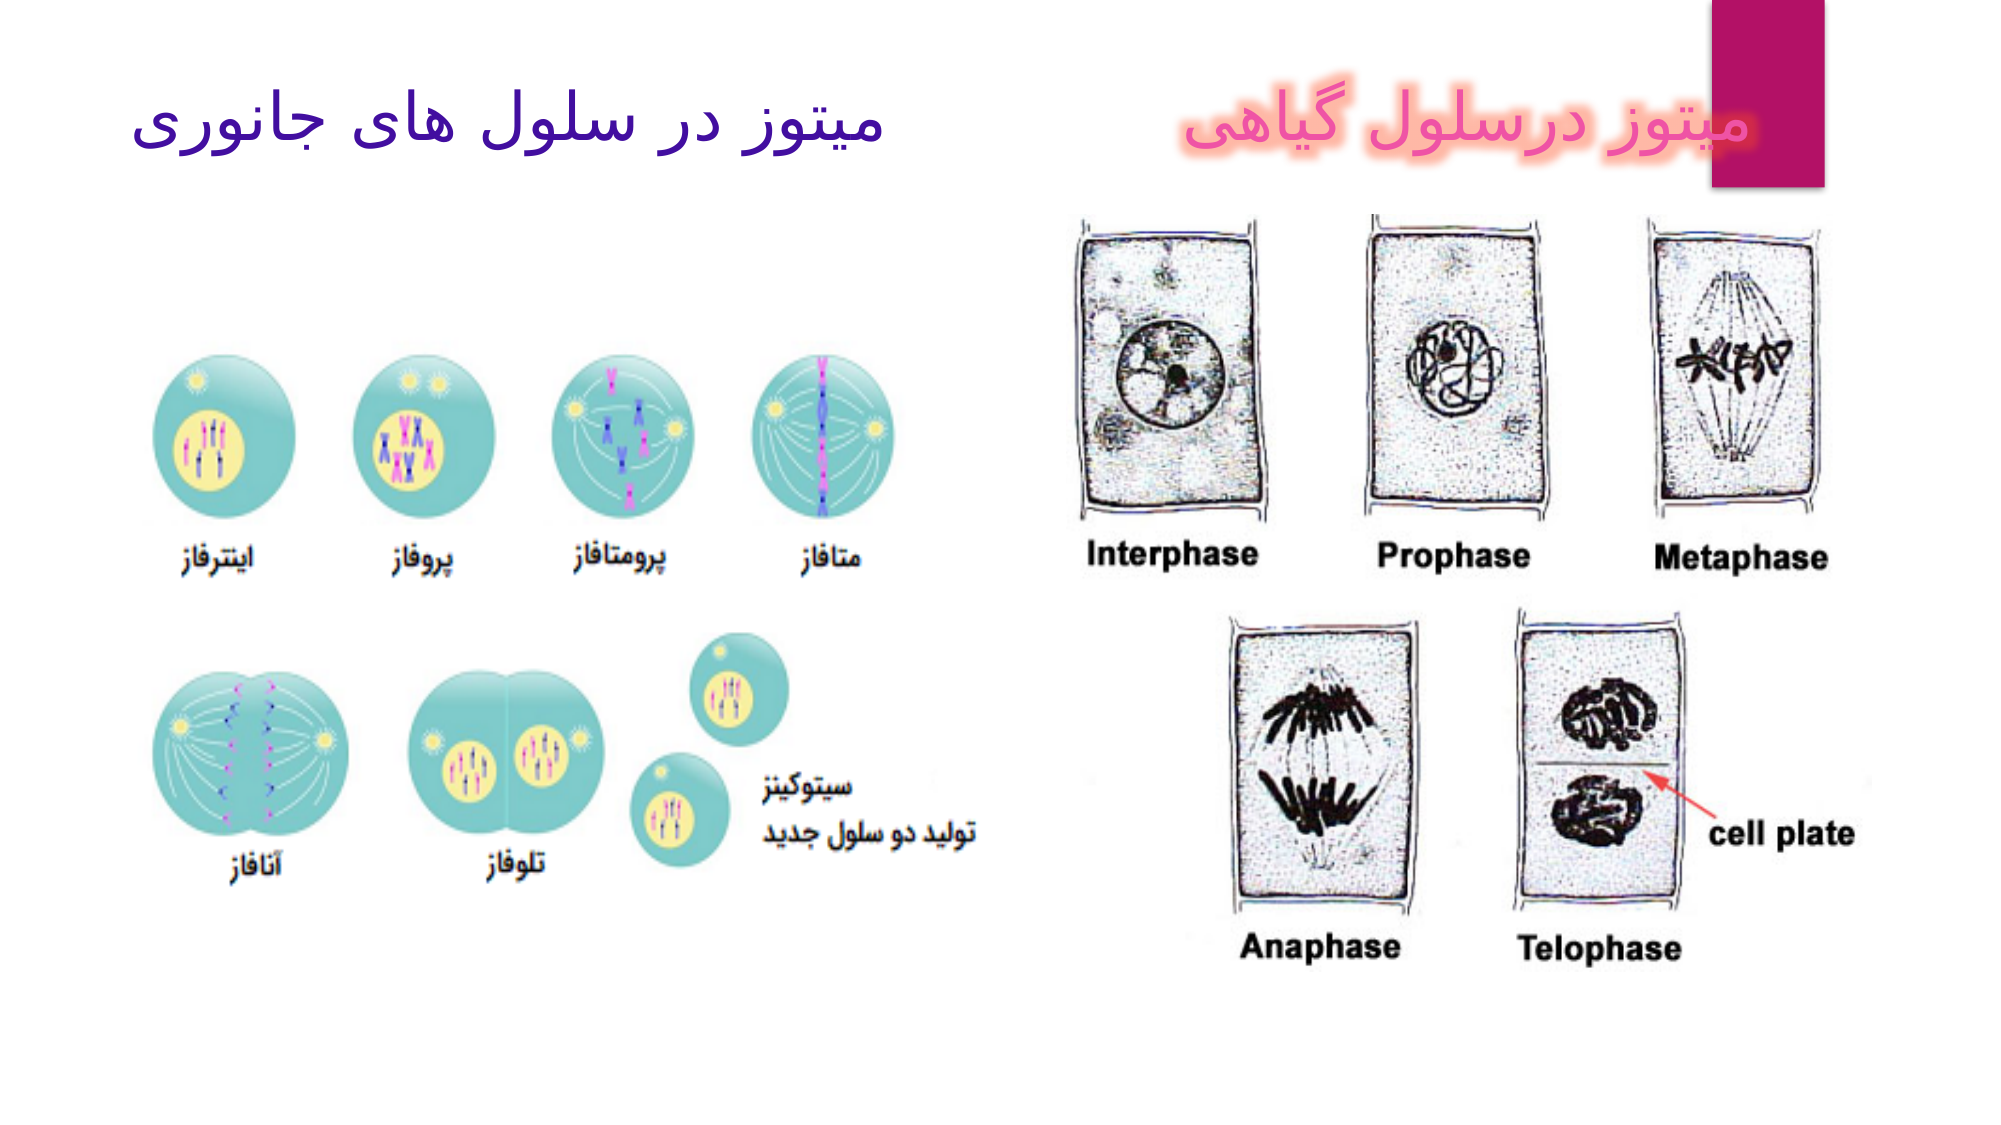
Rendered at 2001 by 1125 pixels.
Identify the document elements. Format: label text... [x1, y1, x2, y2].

text_box میتوز درسلول گیاهی [1167, 66, 1770, 162]
picture [41, 213, 1010, 998]
picture [1065, 214, 1872, 972]
text_box میتوز در سلول های جانوری [115, 66, 903, 162]
